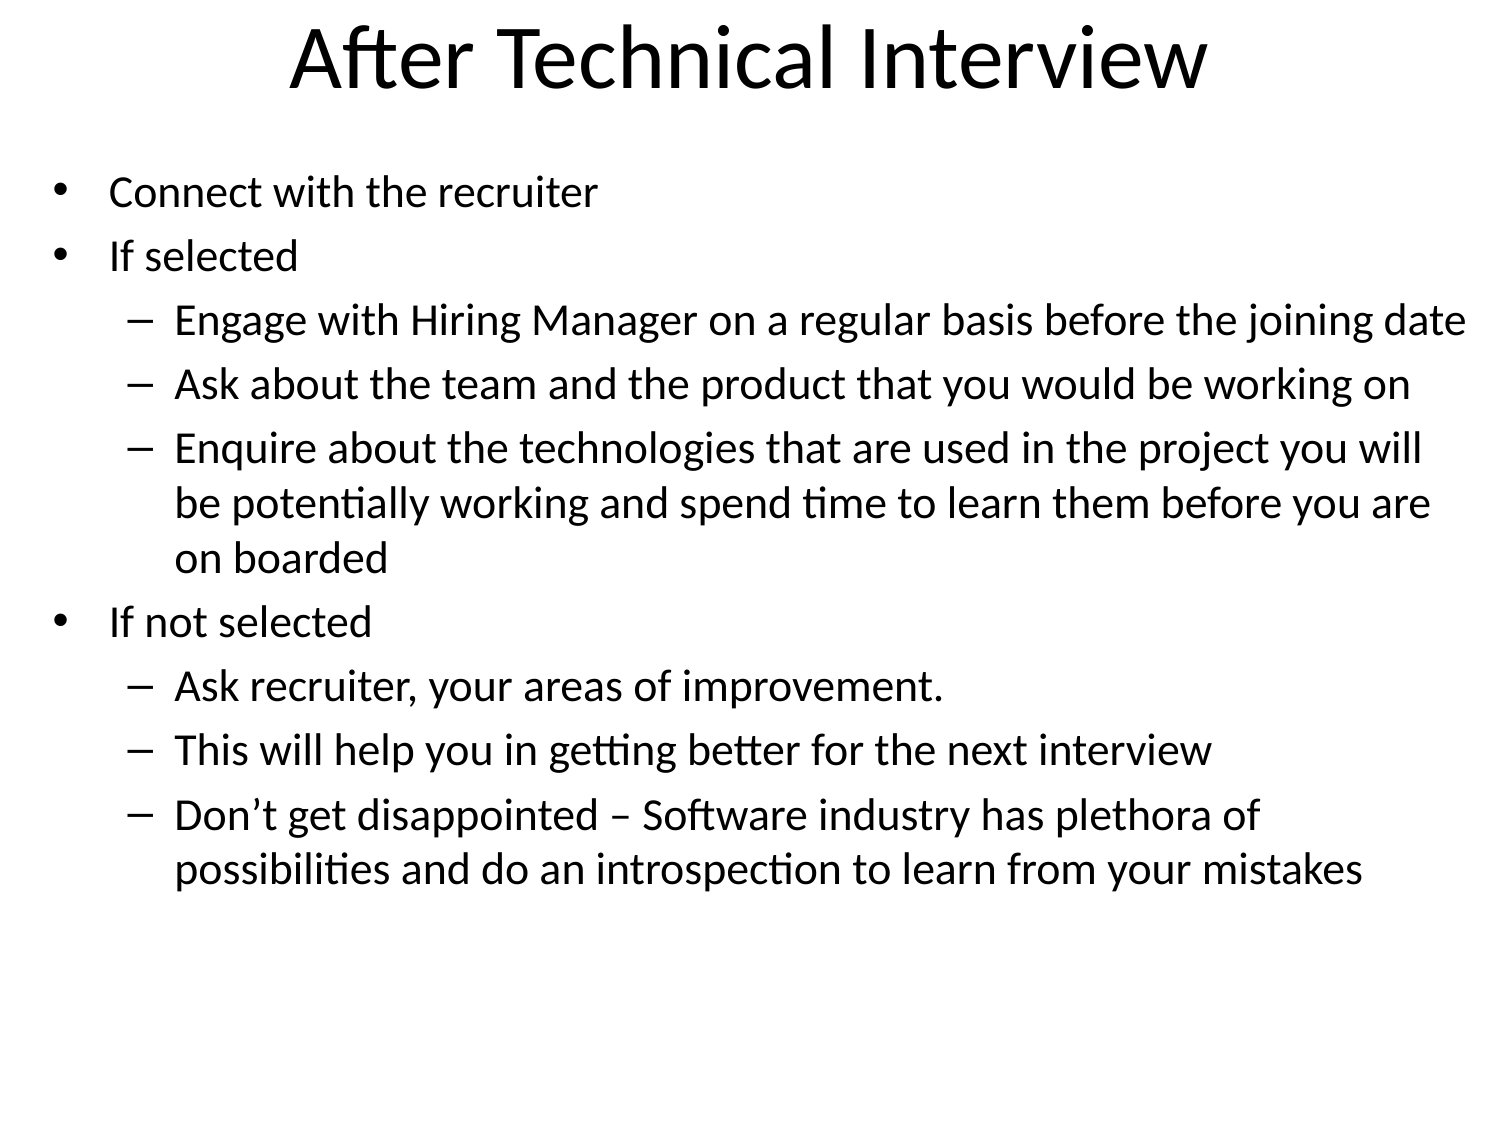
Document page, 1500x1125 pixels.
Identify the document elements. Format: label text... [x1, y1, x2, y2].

list Connect with the recruiter If selected Engage with Hiring Manager on a regular basis before the joining date Ask about the team and the product that you would be working on Enquire about the technologies that are used in the project you will be potentially working and spend time to learn them before you are on boarded If not selected Ask recruiter, your areas of improvement. This will help you in getting better for the next interview Don’t get disappointed – Software industry has plethora of possibilities and do an introspection to learn from your mistakes [37, 154, 1484, 1125]
title After Technical Interview [75, 0, 1425, 146]
